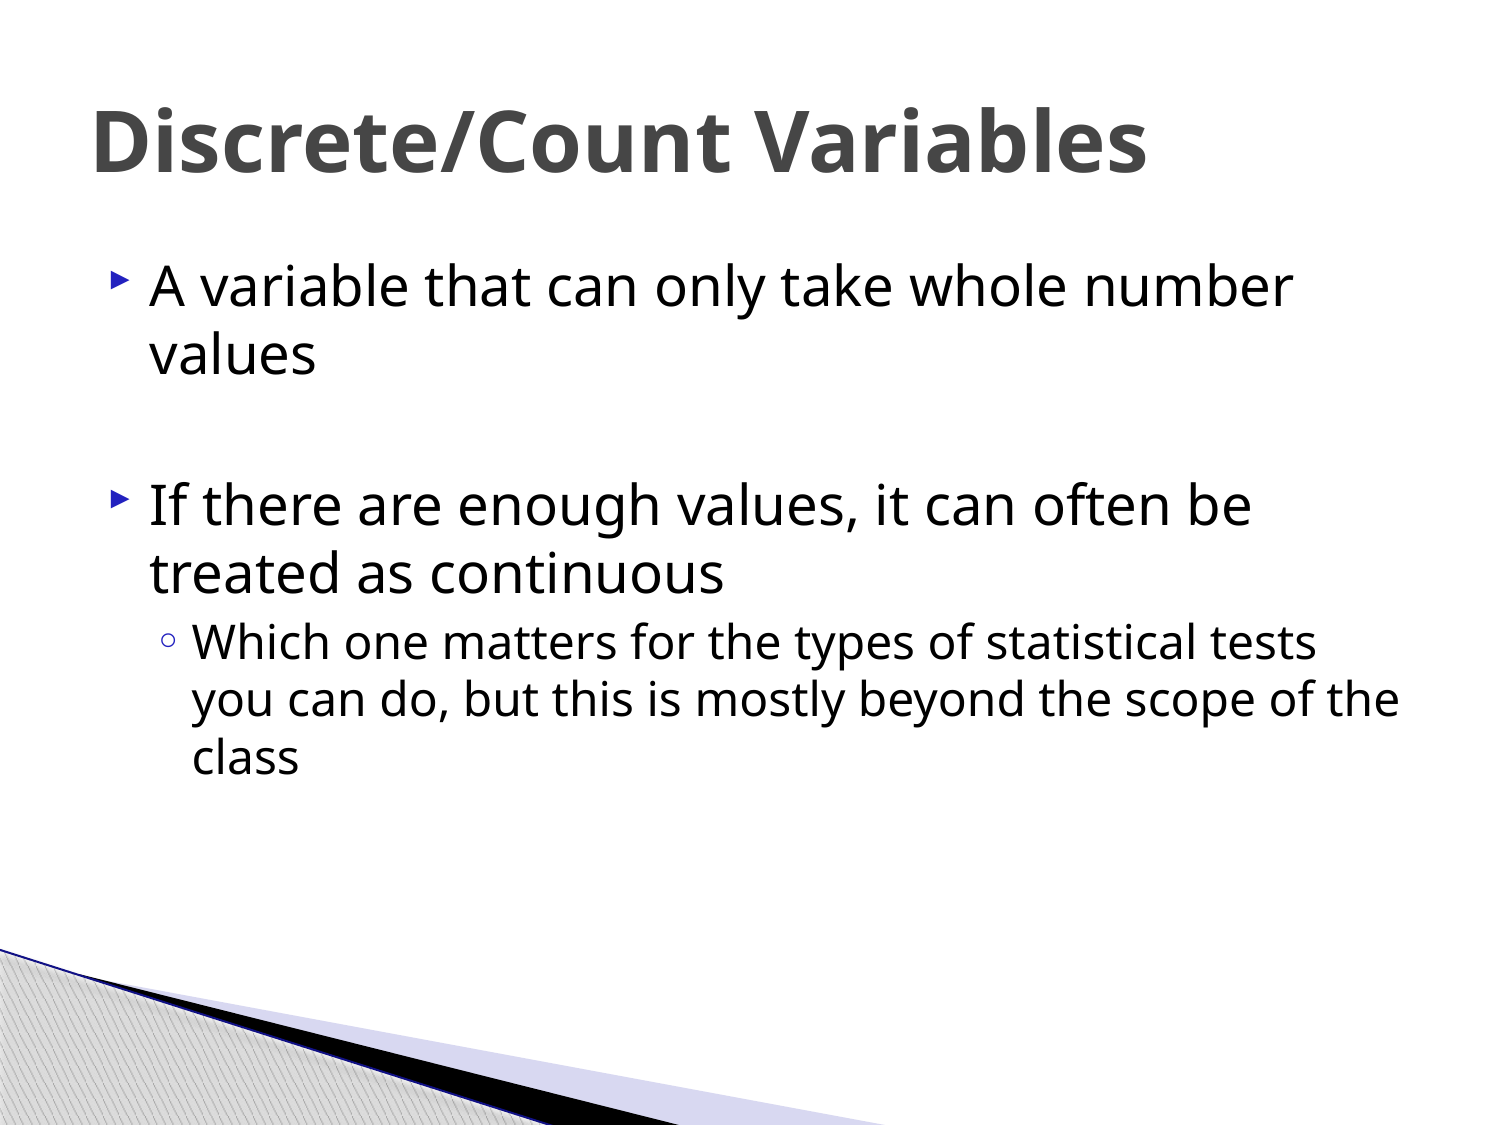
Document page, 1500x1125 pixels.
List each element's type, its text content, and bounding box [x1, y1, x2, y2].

title Discrete/Count Variables [75, 45, 1425, 233]
list A variable that can only take whole number values If there are enough values, it can often be treated as continuous Which one matters for the types of statistical tests you can do, but this is mostly beyond the scope of the class [75, 243, 1425, 986]
